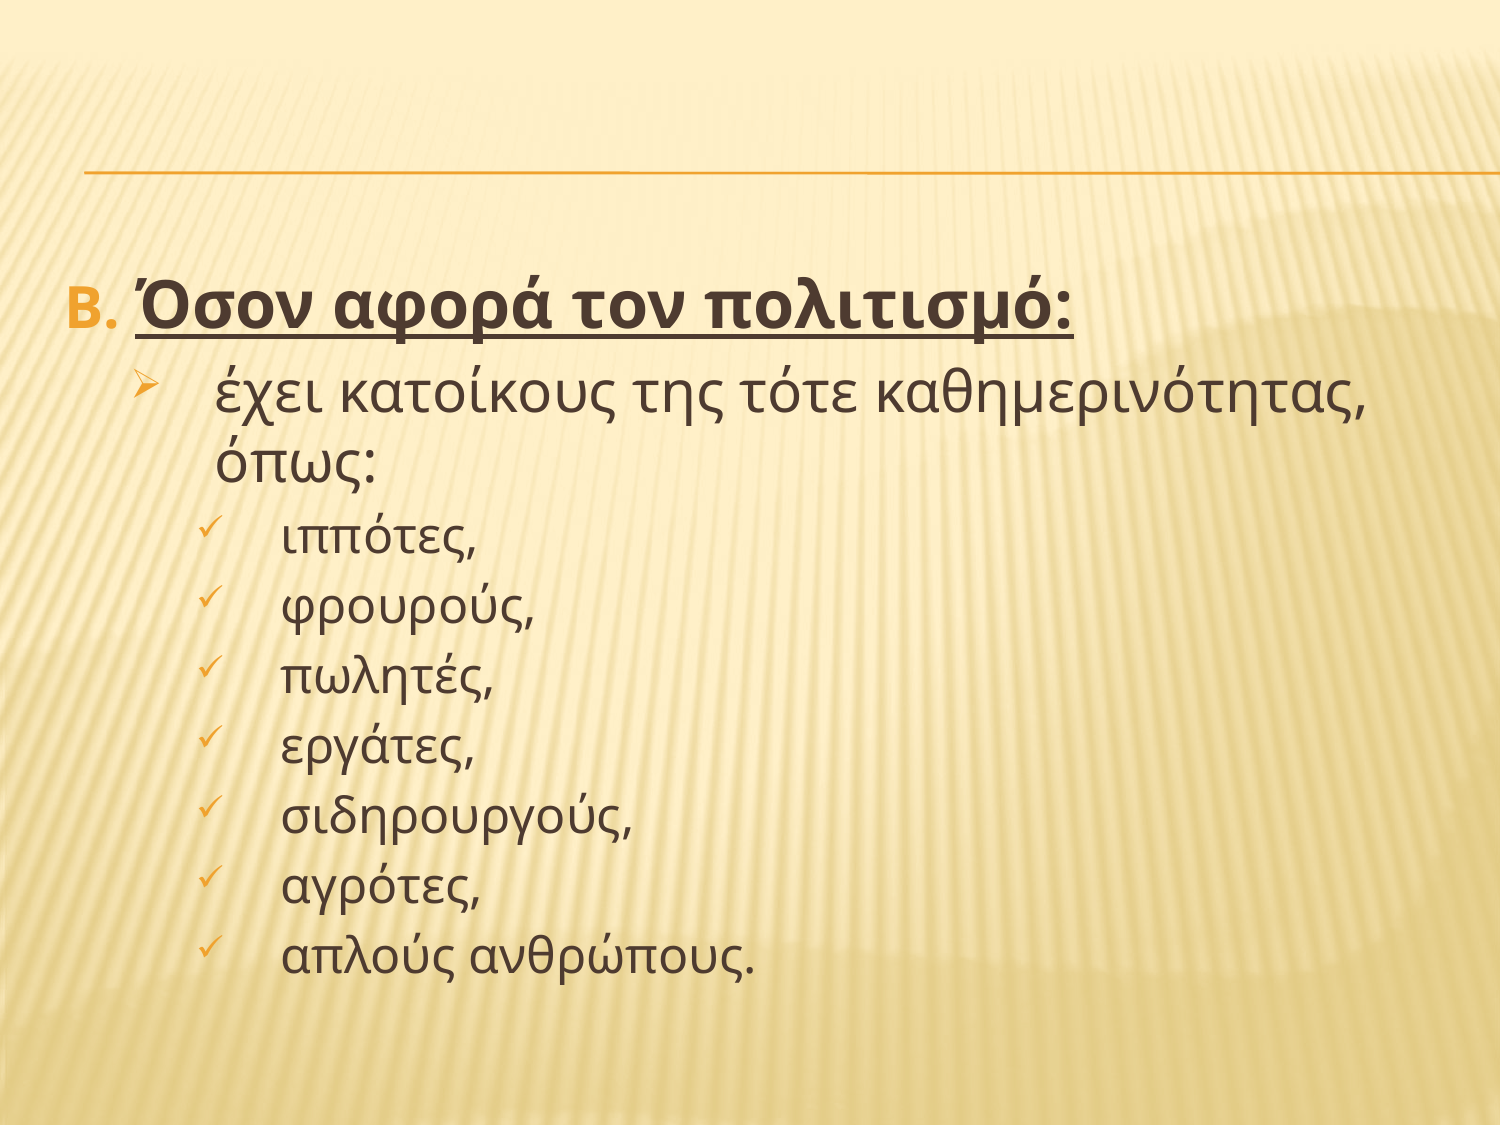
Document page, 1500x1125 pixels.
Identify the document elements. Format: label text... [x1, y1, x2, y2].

list Β. Όσον αφορά τον πολιτισμό: έχει κατοίκους της τότε καθημερινότητας, όπως: ιππότες, φρουρούς, πωλητές, εργάτες, σιδηρουργούς, αγρότες, απλούς ανθρώπους. [50, 254, 1475, 976]
